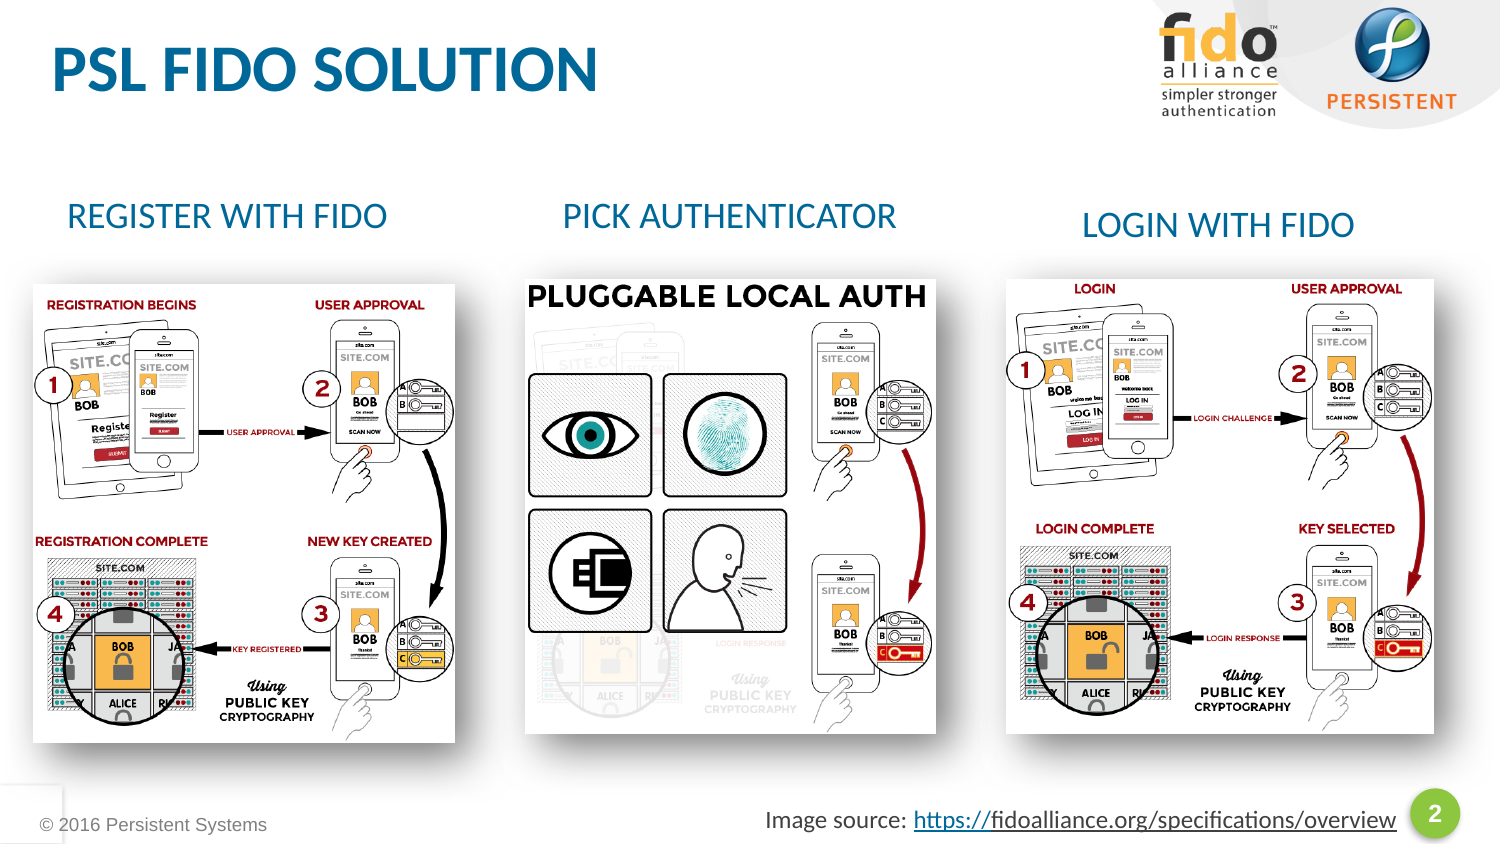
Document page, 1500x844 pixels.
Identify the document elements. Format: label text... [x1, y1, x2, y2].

text_box LOGIN WITH FIDO [1024, 192, 1413, 253]
text_box Image source: https://fidoalliance.org/specifications/overview [750, 796, 1418, 844]
text_box REGISTER WITH FIDO [33, 183, 422, 244]
text_box PICK AUTHENTICATOR [535, 183, 925, 244]
picture [0, 0, 1500, 844]
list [1006, 279, 1434, 734]
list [32, 284, 455, 744]
title PSL FIDO SOLUTION [36, 8, 1145, 122]
